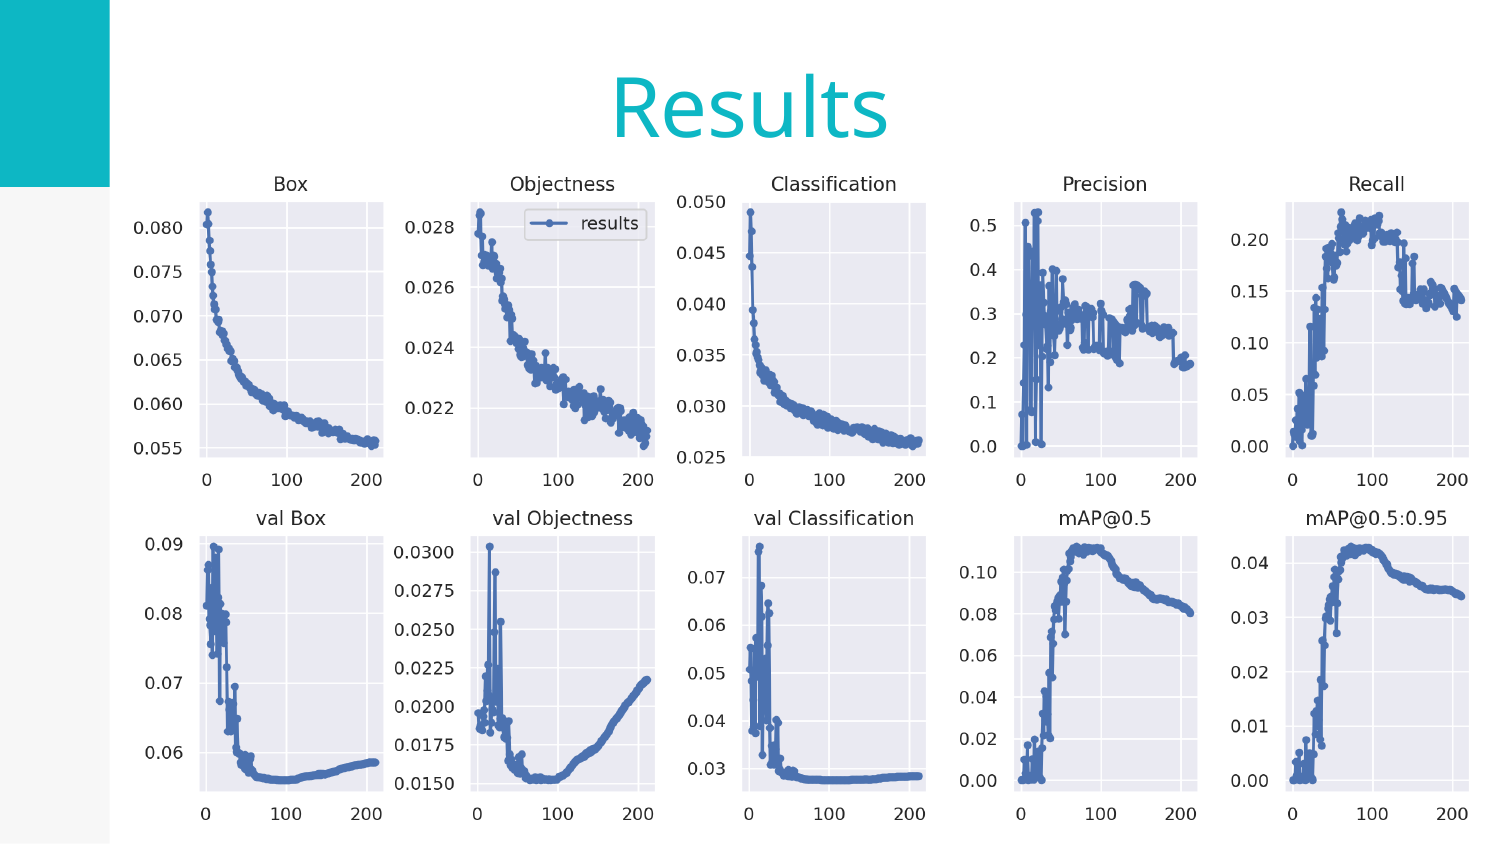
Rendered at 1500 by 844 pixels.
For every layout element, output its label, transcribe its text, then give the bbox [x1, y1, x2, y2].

picture [112, 155, 1490, 844]
title Results [243, 33, 1257, 153]
